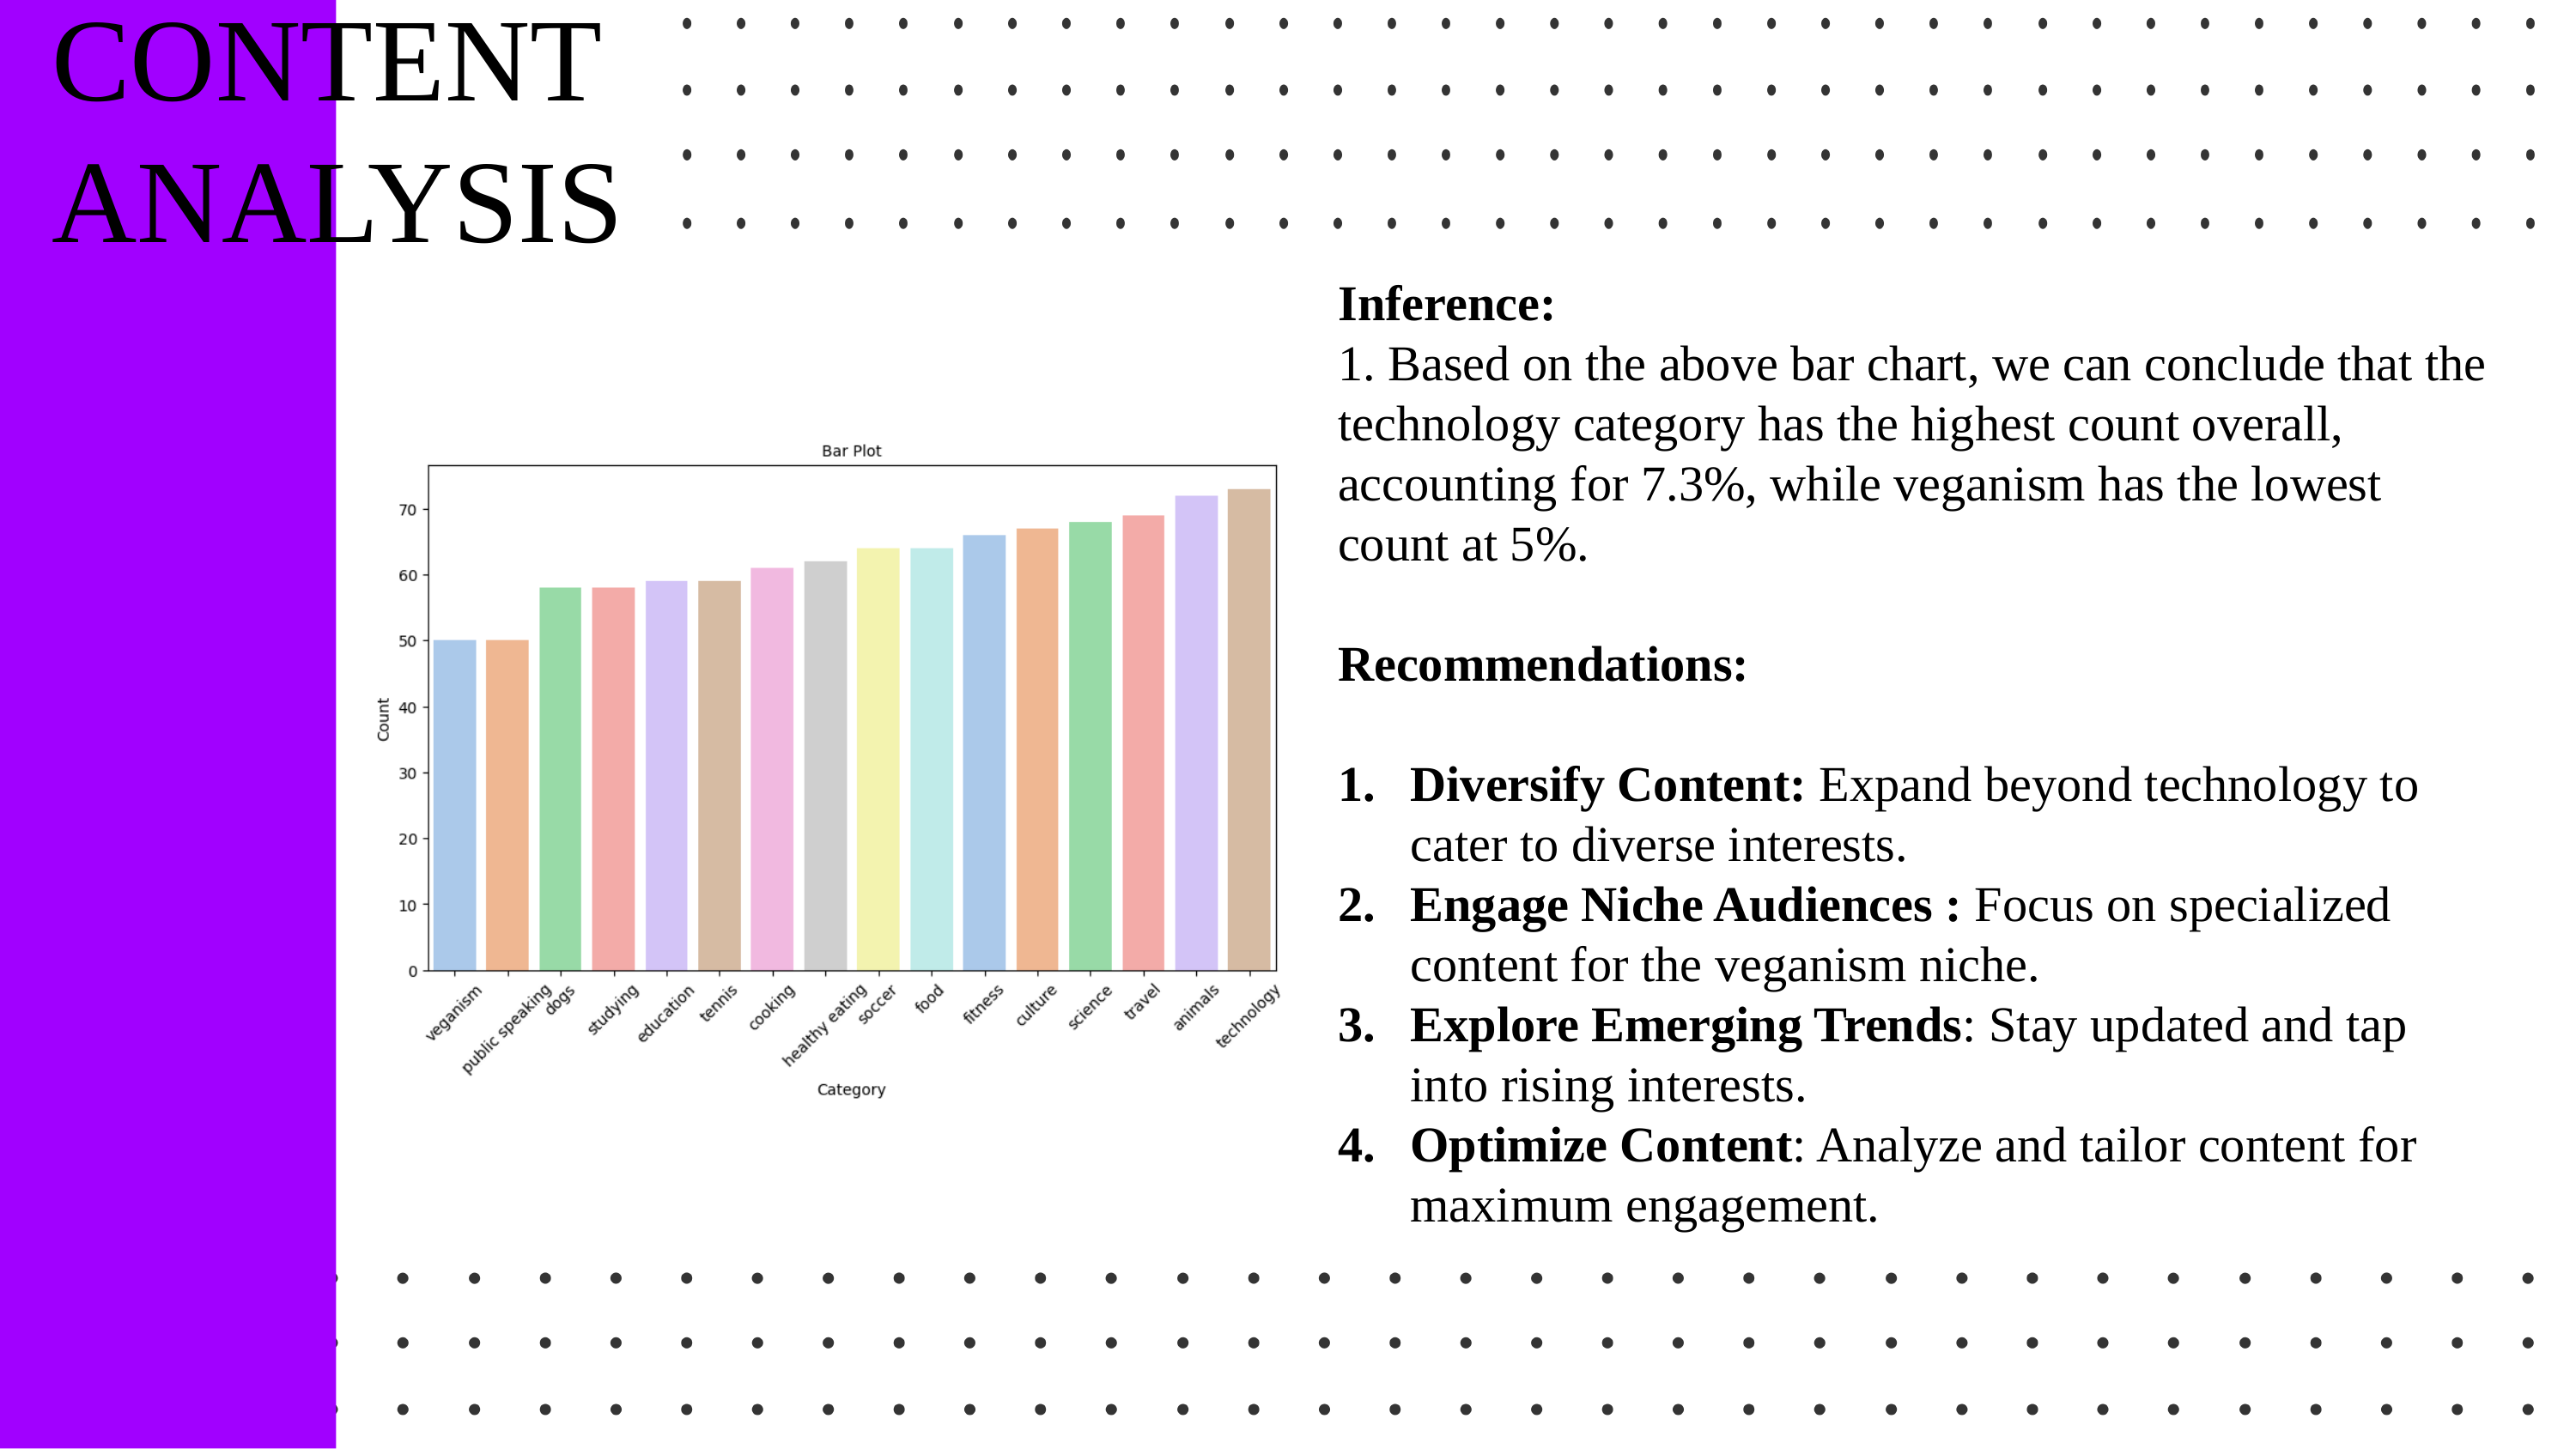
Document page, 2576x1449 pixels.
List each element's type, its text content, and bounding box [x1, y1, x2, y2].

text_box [106, 1267, 2538, 1449]
text_box CONTENT ANALYSIS [39, 0, 665, 273]
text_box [677, 0, 2538, 233]
text_box [0, 0, 337, 1449]
text_box Inference: 1. Based on the above bar chart, we can conclude that the technology category has the highest count overall, accounting for 7.3%, while veganism has the lowest count at 5%. Recommendations: Diversify Content: Expand beyond technology to cater to diverse interests. Engage Niche Audiences : Focus on specialized content for the veganism niche. Explore Emerging Trends: Stay updated and tap into rising interests. Optimize Content: Analyze and tailor content for maximum engagement. [1325, 264, 2506, 1239]
picture [365, 433, 1296, 1109]
